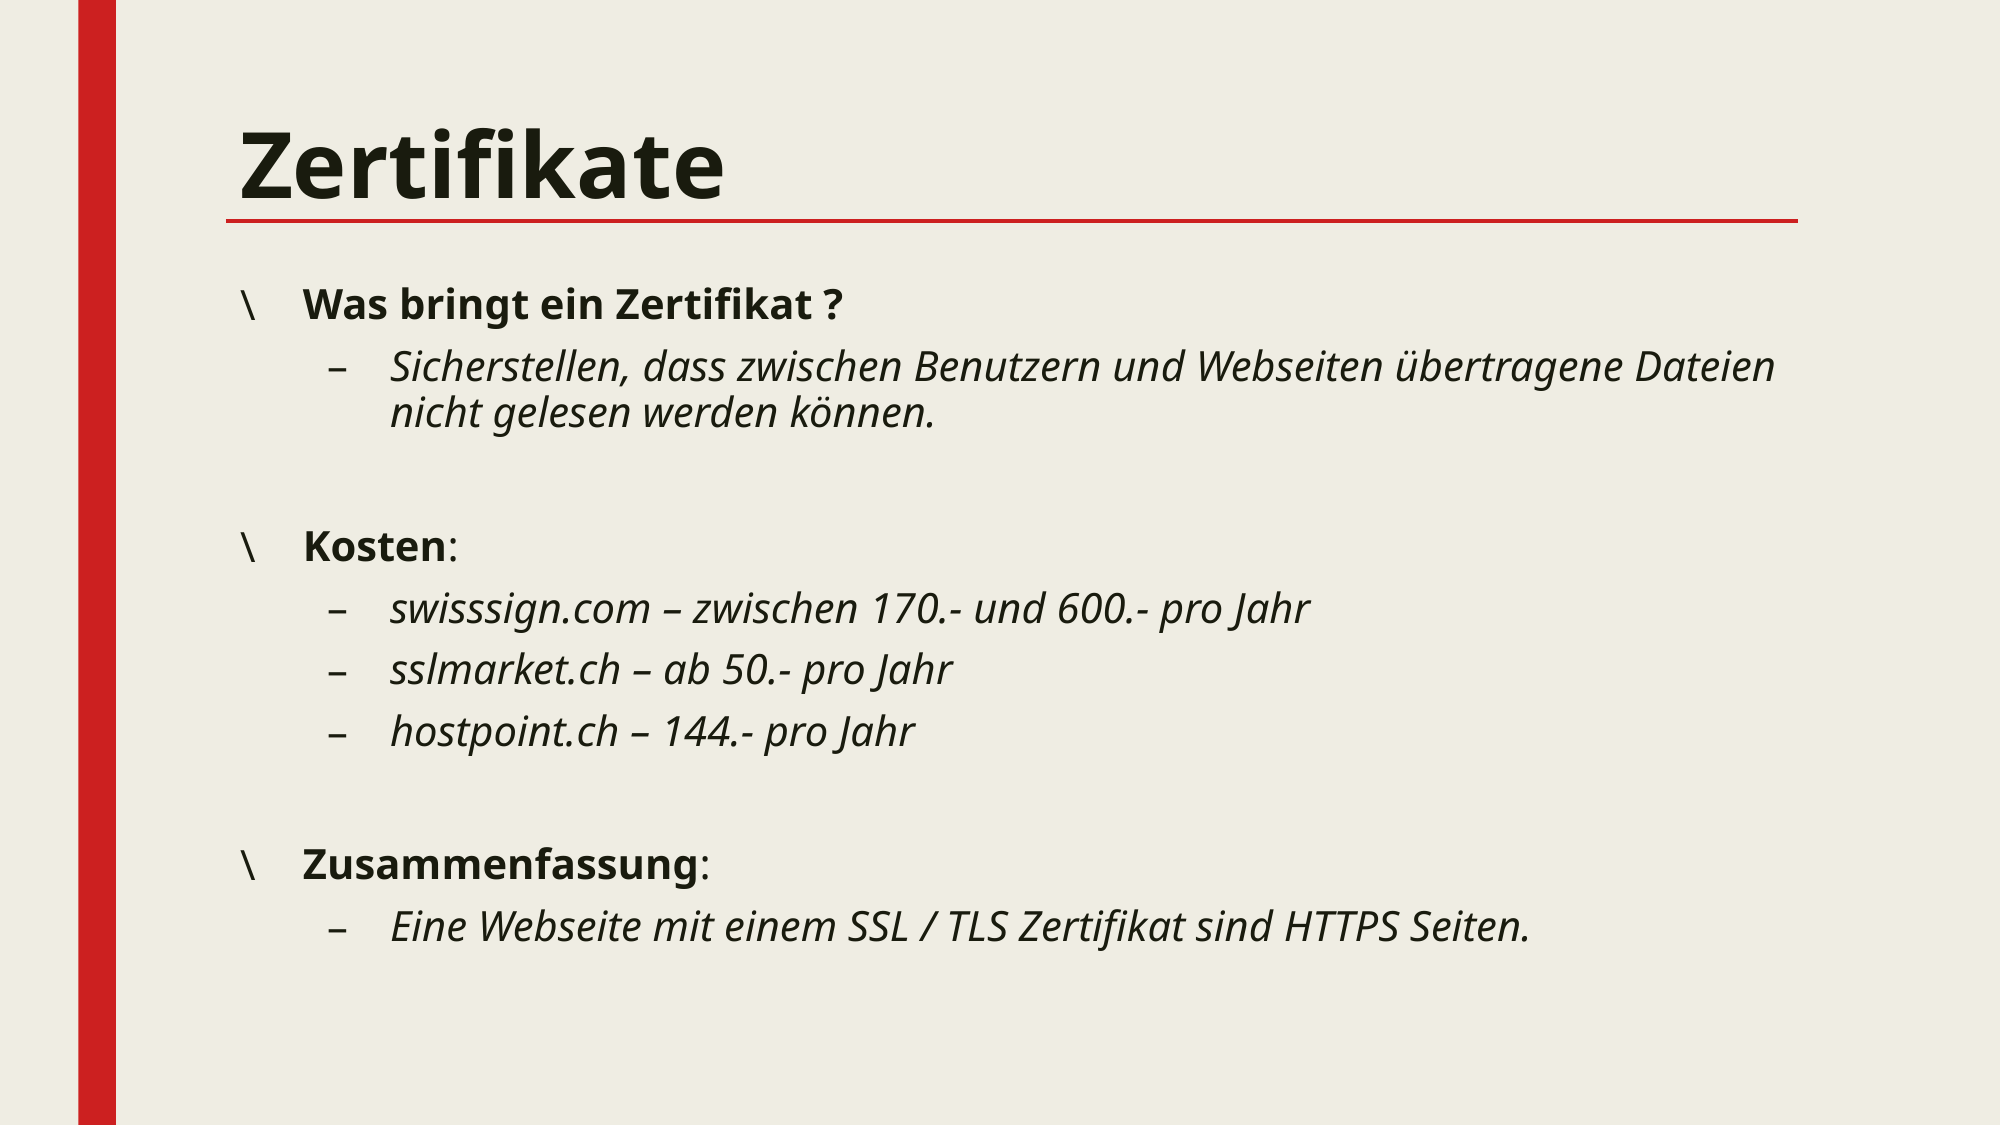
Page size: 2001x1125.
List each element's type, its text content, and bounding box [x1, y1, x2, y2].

list Was bringt ein Zertifikat ? Sicherstellen, dass zwischen Benutzern und Webseiten übertragene Dateien nicht gelesen werden können. Kosten: swisssign.com – zwischen 170.- und 600.- pro Jahr sslmarket.ch – ab 50.- pro Jahr hostpoint.ch – 144.- pro Jahr Zusammenfassung: Eine Webseite mit einem SSL / TLS Zertifikat sind HTTPS Seiten. [225, 274, 1800, 1013]
title Zertifikate [225, 112, 1800, 236]
